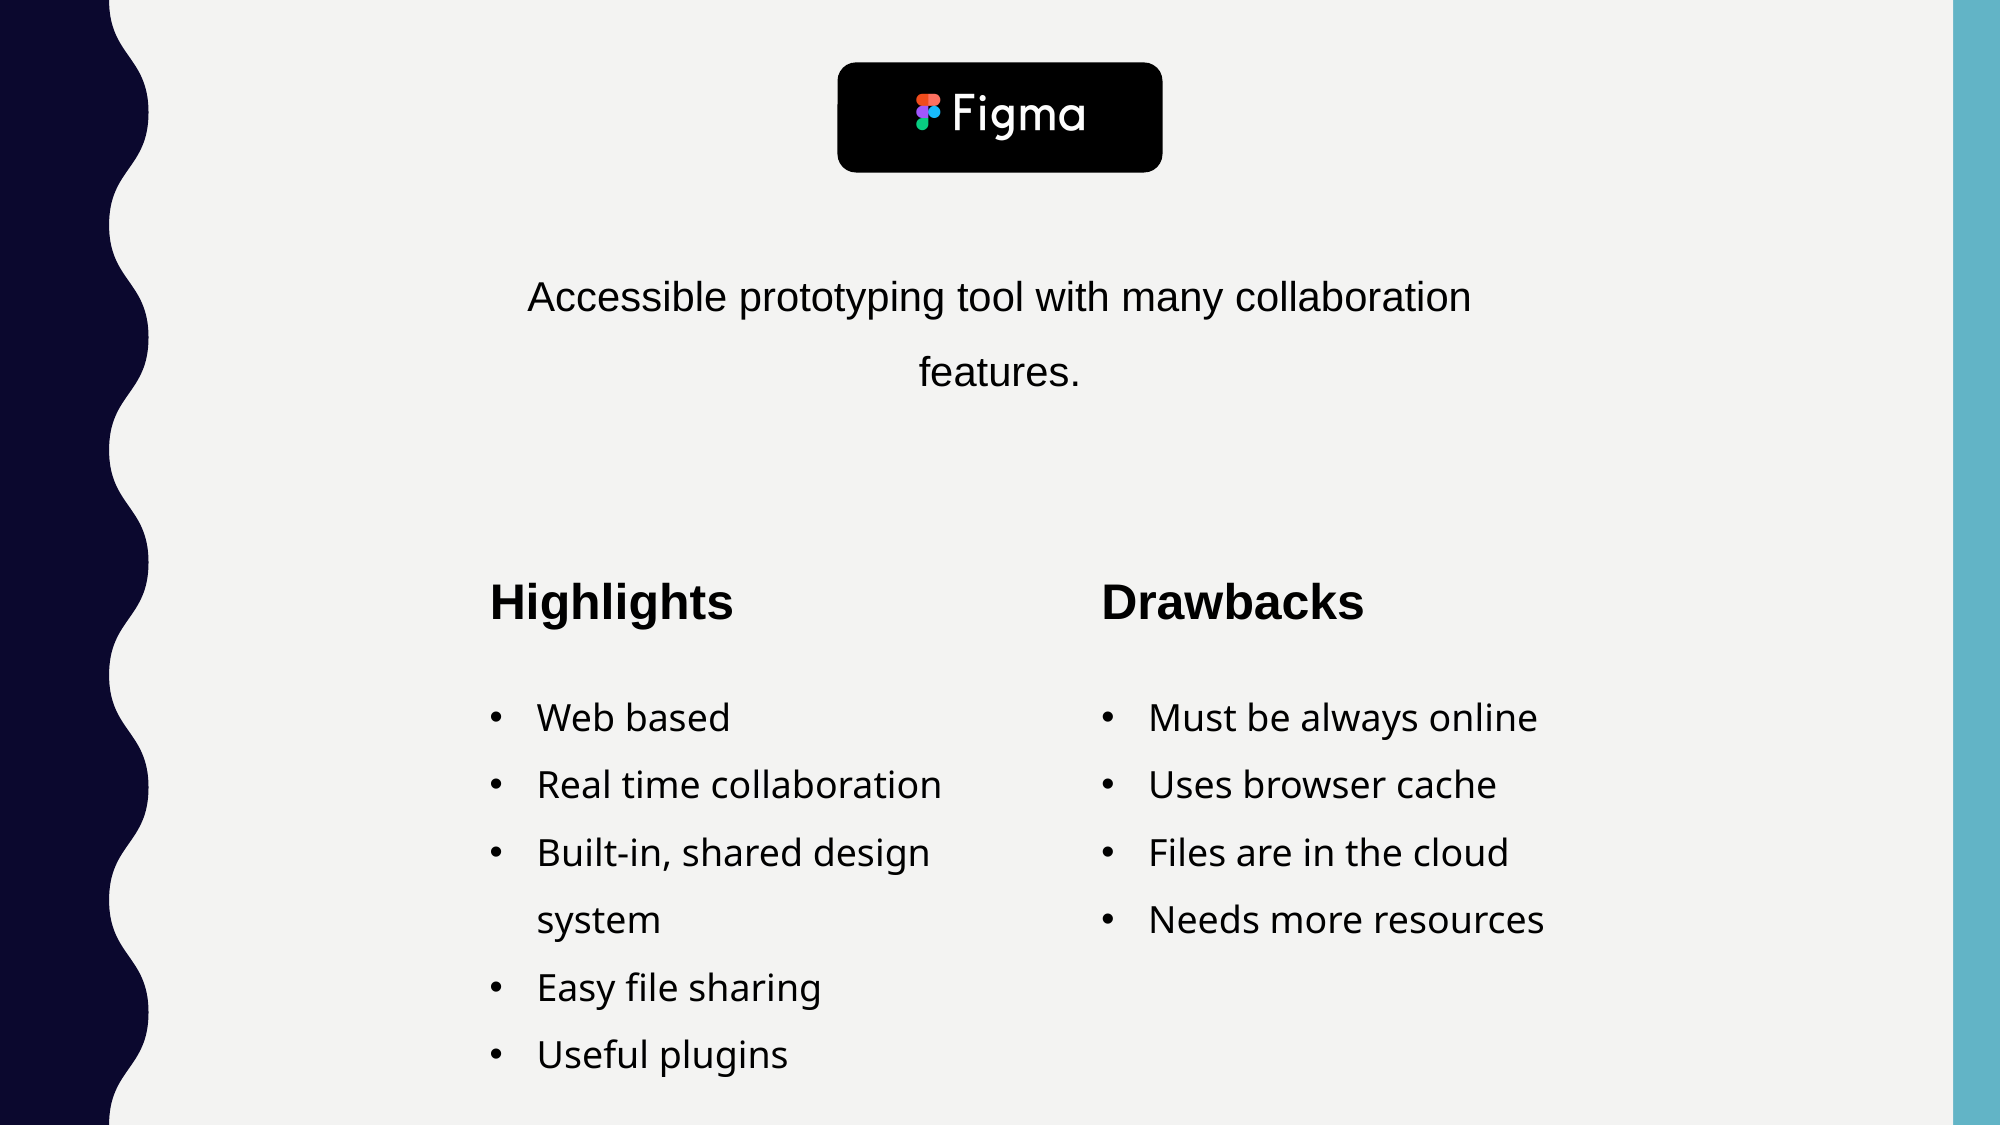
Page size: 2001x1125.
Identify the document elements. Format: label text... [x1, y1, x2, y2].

text_box Drawbacks [1086, 562, 1388, 638]
text_box Must be always online Uses browser cache Files are in the cloud Needs more resources [1086, 663, 1612, 949]
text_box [837, 62, 1163, 173]
text_box Web based Real time collaboration Built-in, shared design system Easy file sharing Useful plugins [474, 663, 1000, 1084]
text_box Accessible prototyping tool with many collaboration features. [450, 237, 1550, 402]
text_box Highlights [474, 562, 750, 638]
